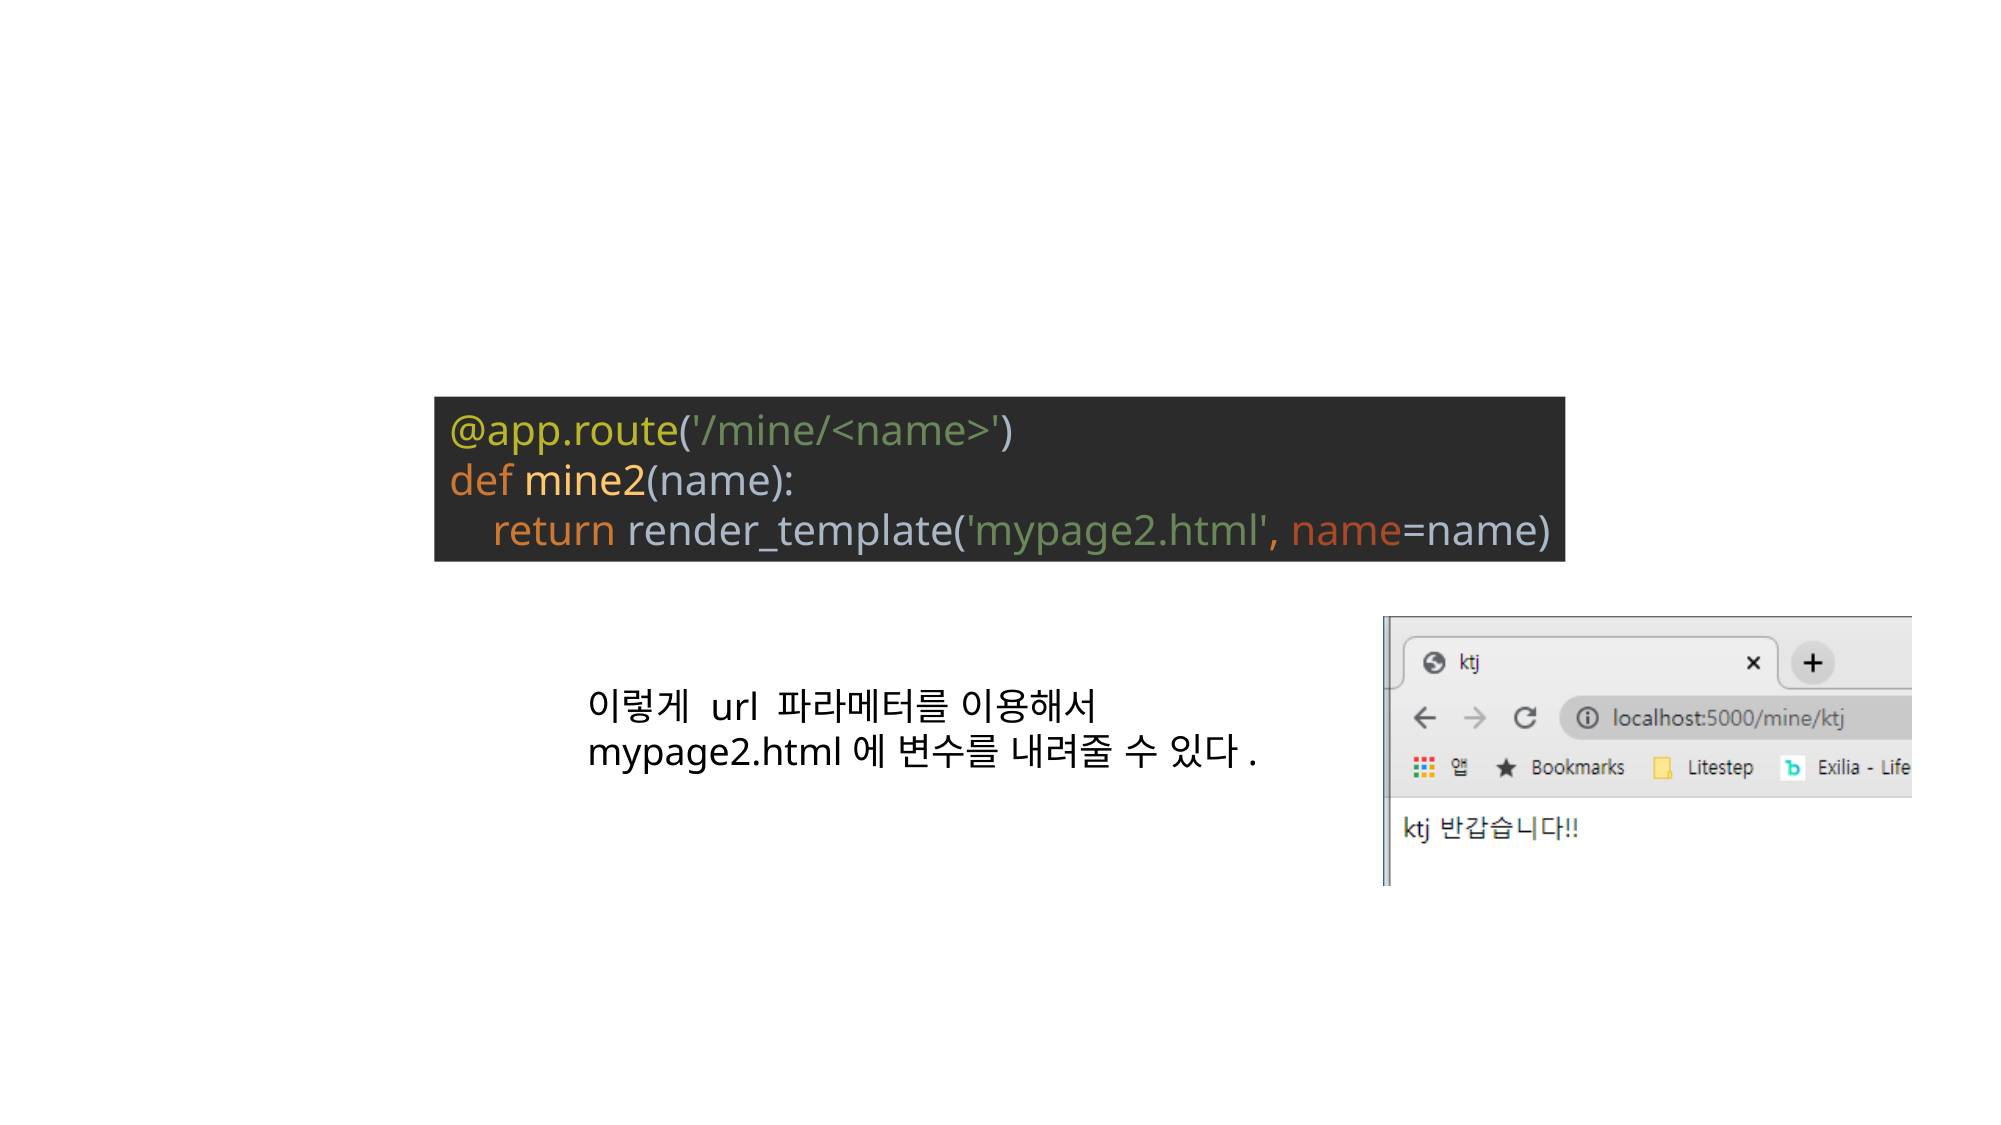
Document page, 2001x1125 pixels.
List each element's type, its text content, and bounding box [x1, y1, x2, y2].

text_box @app.route('/mine/<name>') def mine2(name): return render_template('mypage2.html', name=name) [434, 396, 1566, 562]
picture [1382, 616, 1912, 886]
text_box 이렇게 url 파라메터를 이용해서 mypage2.html에 변수를 내려줄 수 있다. [572, 675, 1346, 781]
